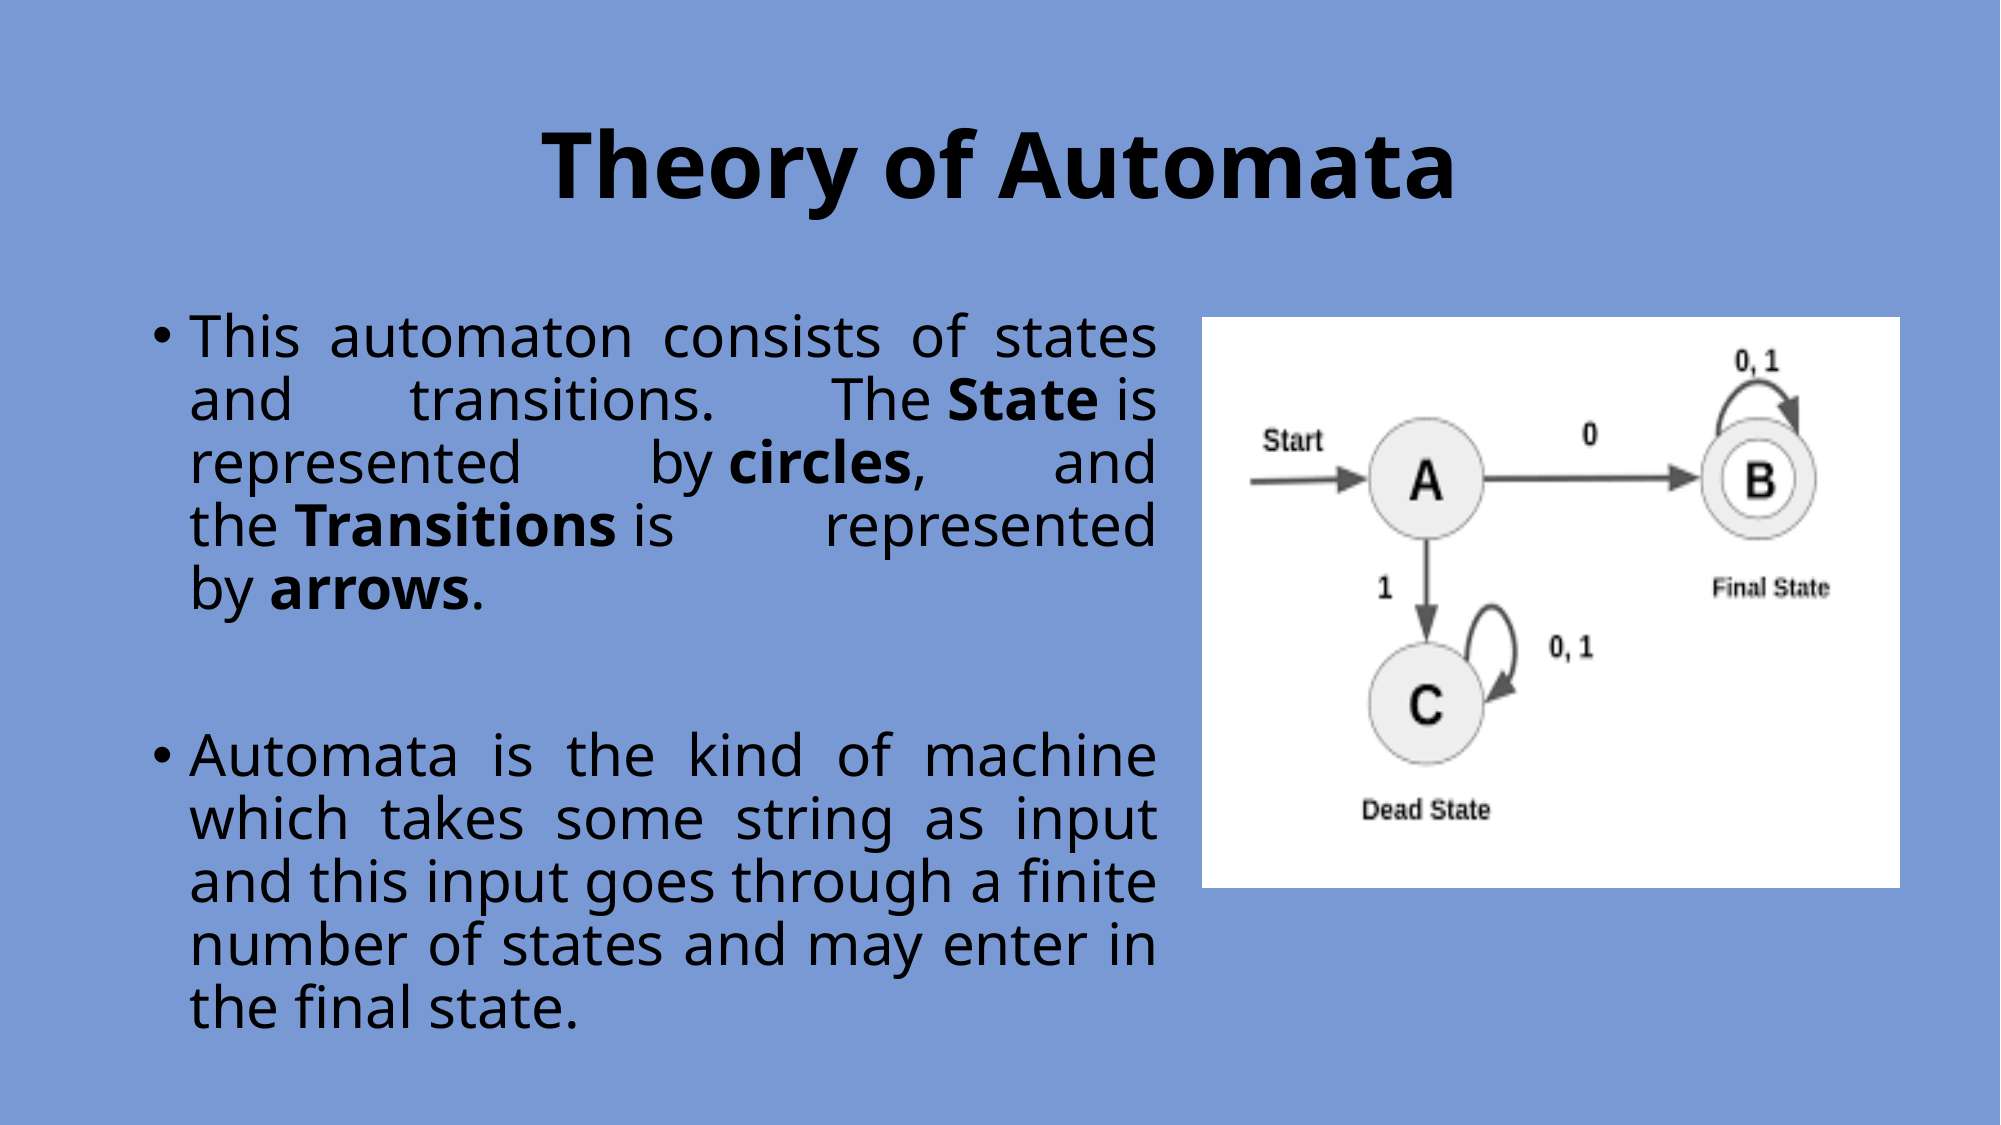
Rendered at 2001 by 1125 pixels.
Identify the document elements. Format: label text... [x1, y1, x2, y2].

title Theory of Automata [137, 59, 1863, 278]
picture [1202, 317, 1900, 888]
list This automaton consists of states and transitions. The State is represented by circles, and the Transitions is represented by arrows. Automata is the kind of machine which takes some string as input and this input goes through a finite number of states and may enter in the final state. [137, 299, 1174, 1014]
